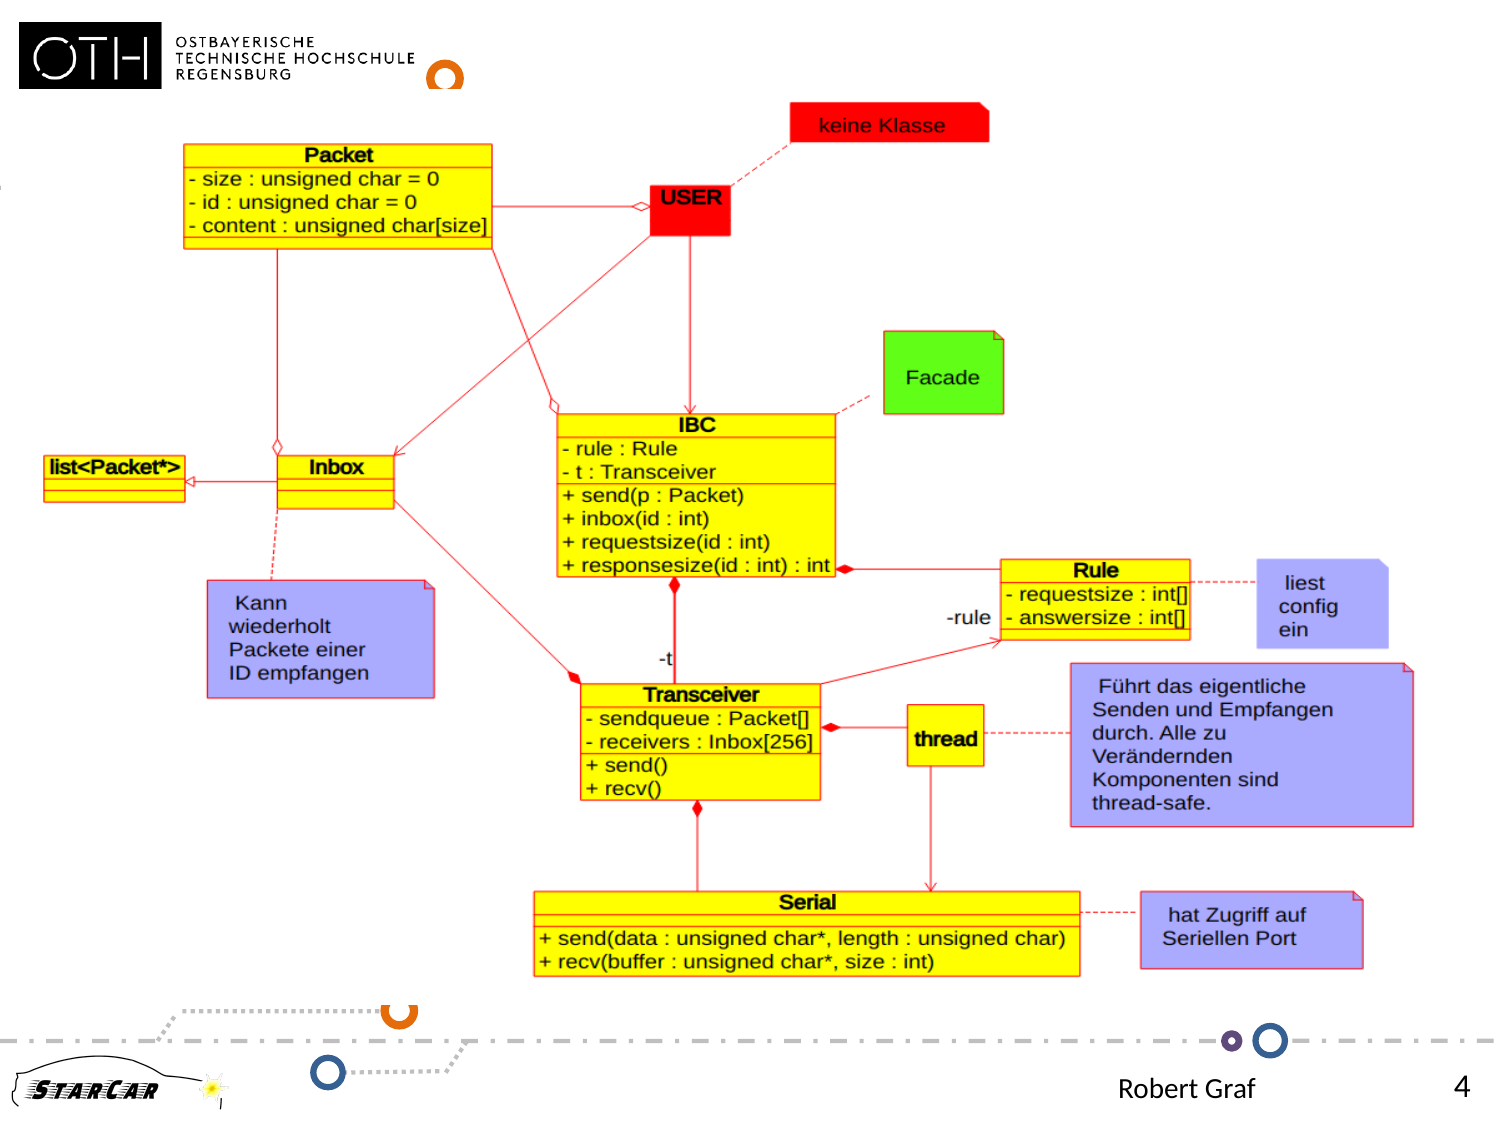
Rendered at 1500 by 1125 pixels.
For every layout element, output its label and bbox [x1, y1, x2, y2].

picture [0, 1053, 237, 1111]
picture [1, 22, 1500, 1006]
